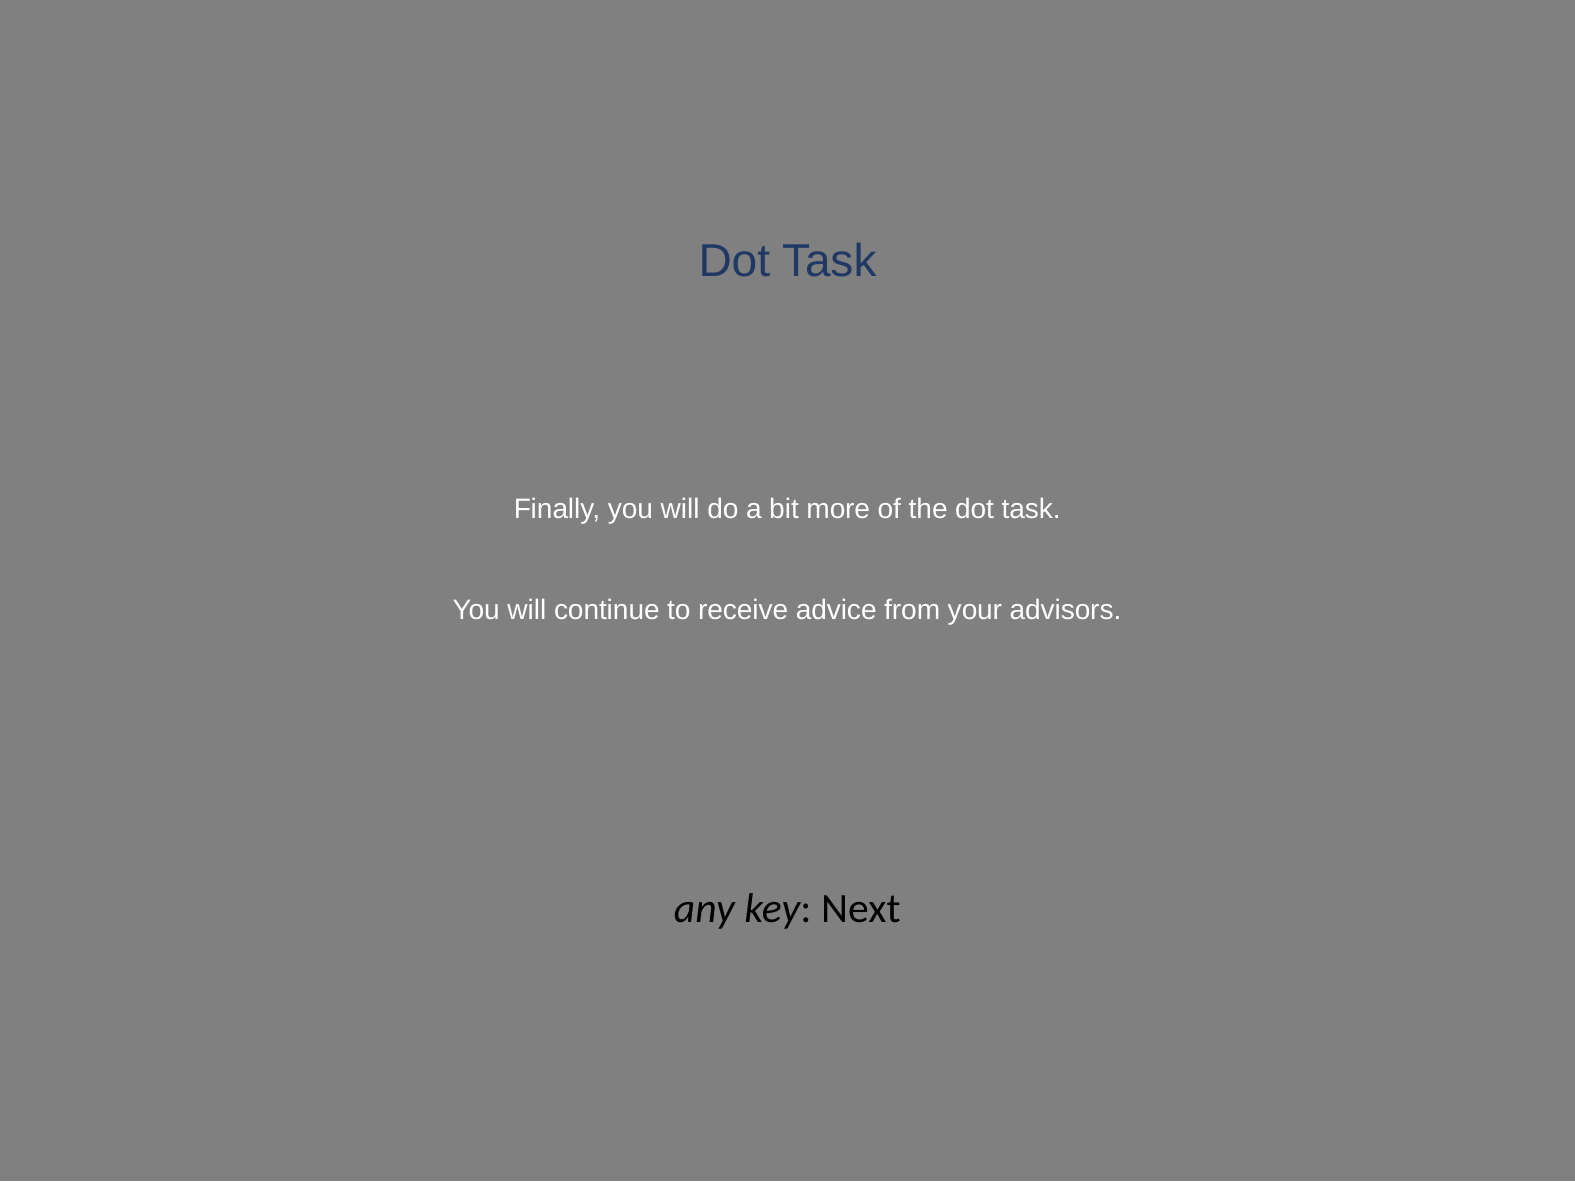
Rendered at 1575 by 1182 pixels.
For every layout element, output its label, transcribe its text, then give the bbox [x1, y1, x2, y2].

text_box Finally, you will do a bit more of the dot task. You will continue to receive advice from your advisors. [0, 483, 1575, 633]
text_box Dot Task [0, 228, 1575, 307]
table_header any key: Next [0, 882, 1575, 951]
